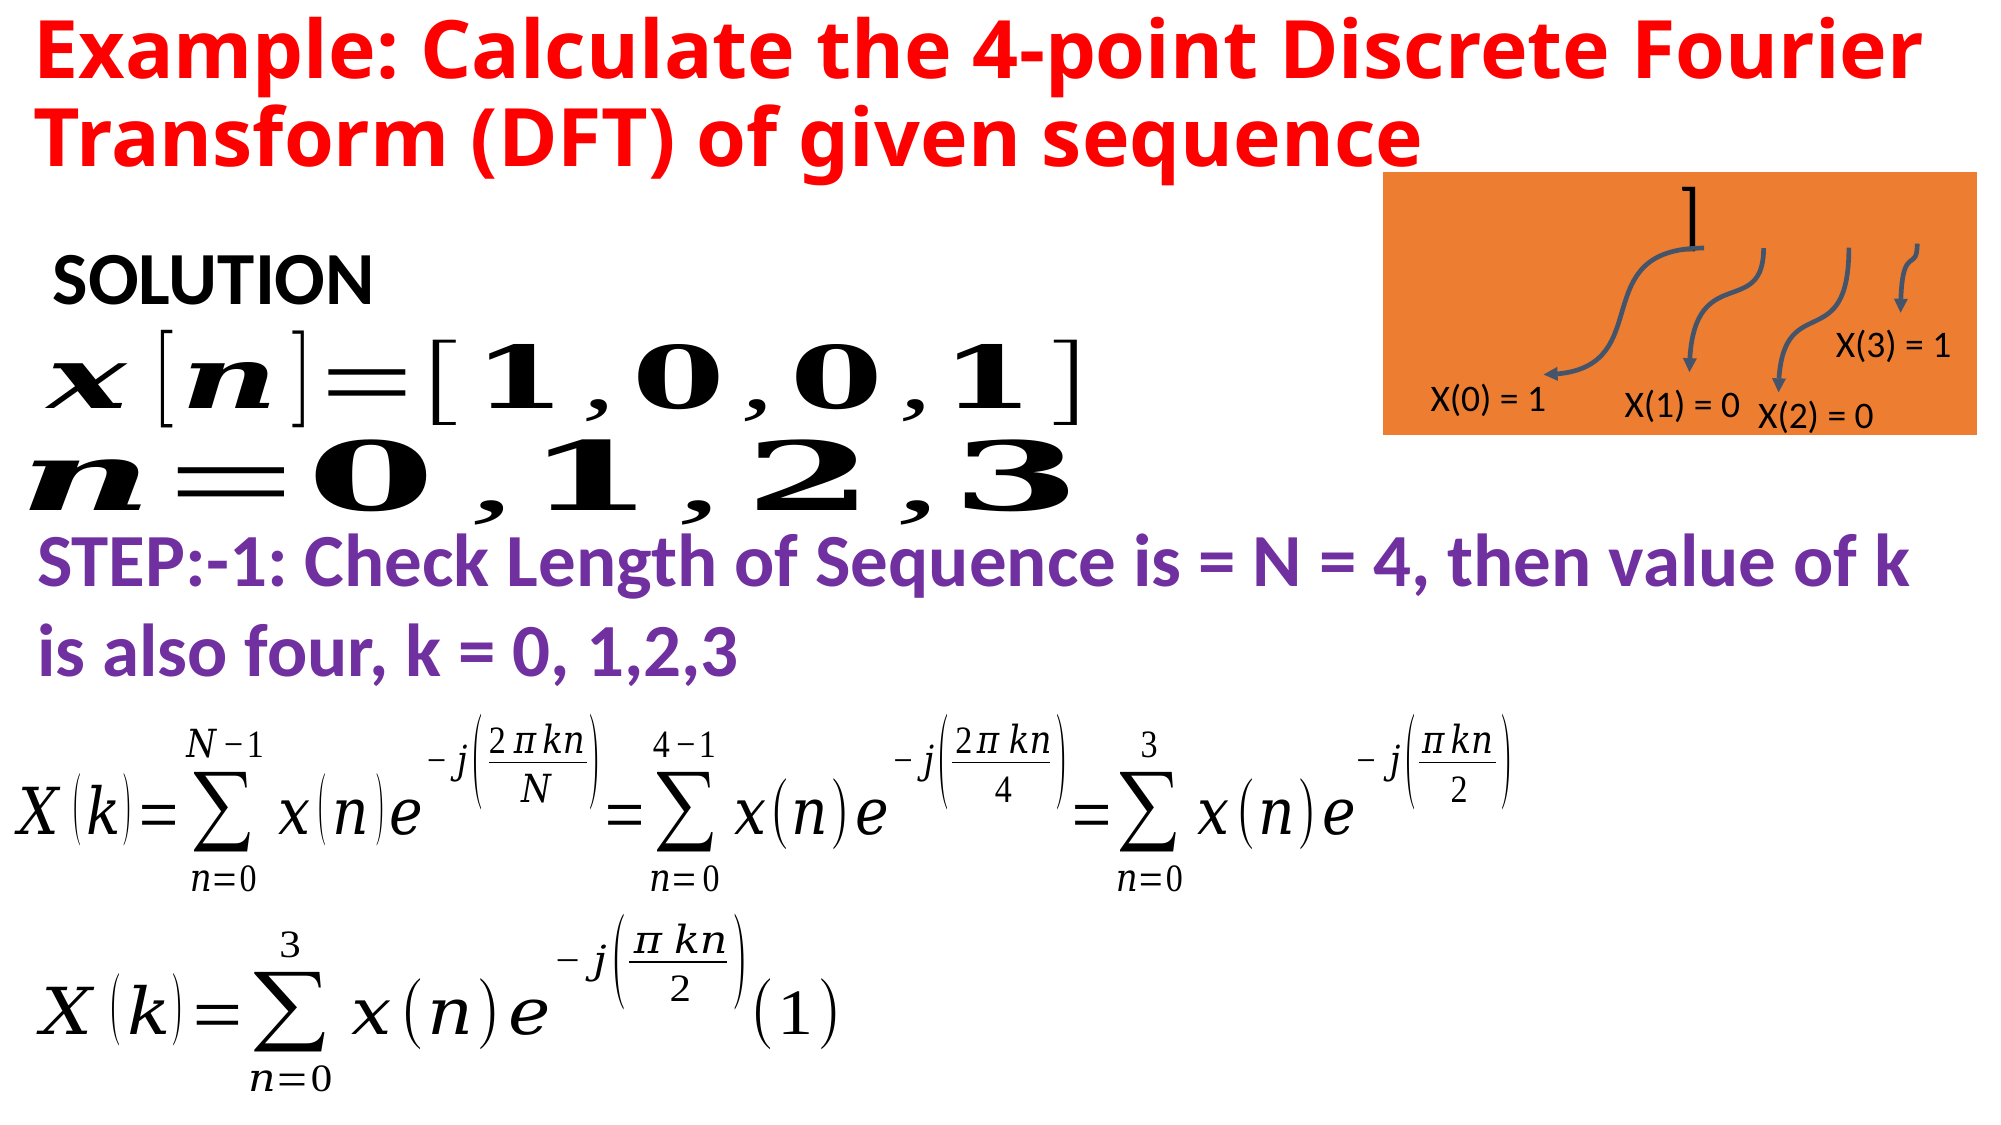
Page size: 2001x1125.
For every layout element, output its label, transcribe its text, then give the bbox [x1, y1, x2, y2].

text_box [1874, 269, 1944, 287]
text_box X(1) = 0 [1609, 372, 1769, 432]
text_box X(0) = 1 [1415, 366, 1575, 427]
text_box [1741, 284, 1887, 356]
text_box [1381, 170, 1979, 438]
text_box X(2) = 0 [1743, 383, 1903, 444]
text_box STEP:-1: Check Length of Sequence is = N = 4, then value of k is also four, k = 0, 1,2,3 [22, 503, 1975, 699]
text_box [1664, 272, 1789, 348]
text_box SOLUTION [37, 221, 709, 327]
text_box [1543, 247, 1705, 375]
text_box X(3) = 1 [1821, 312, 1981, 373]
